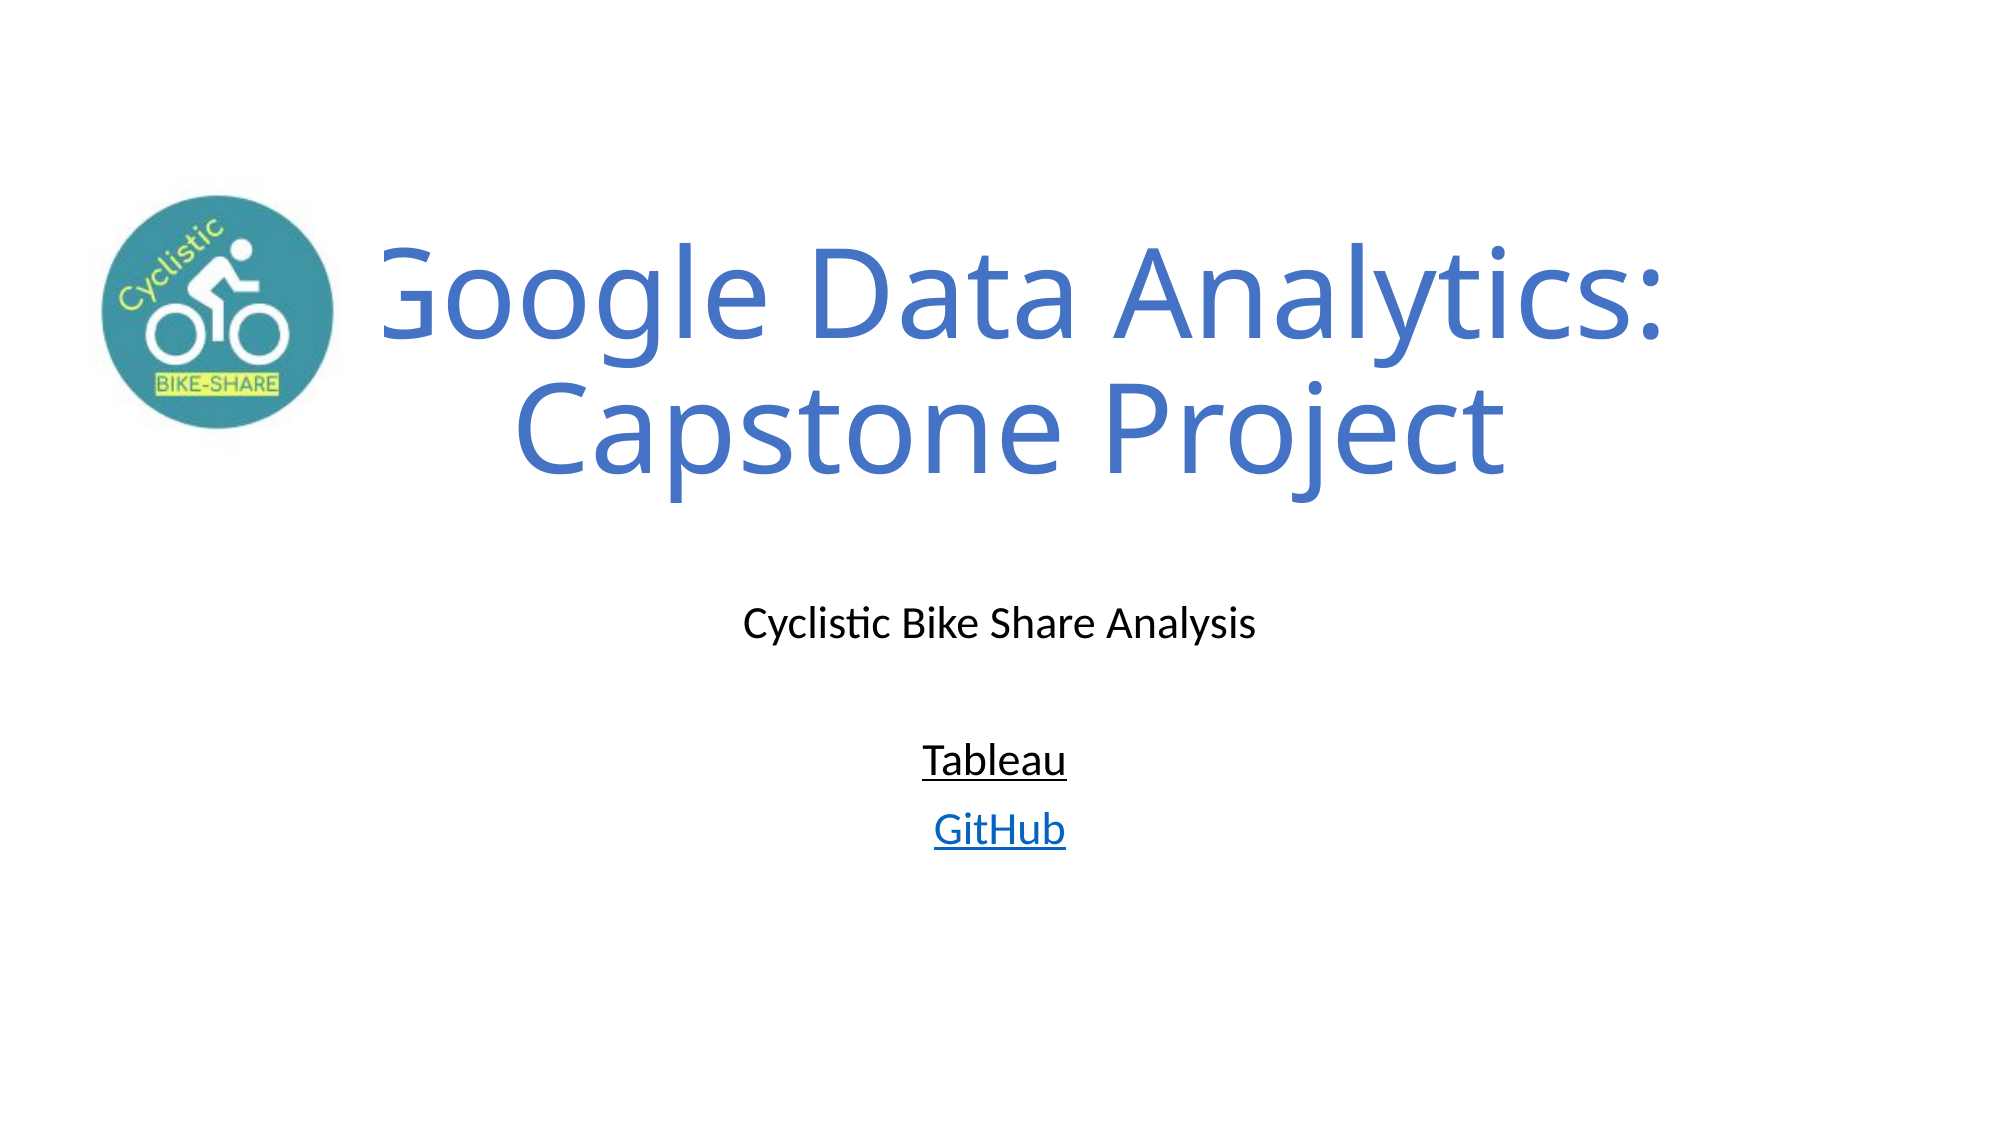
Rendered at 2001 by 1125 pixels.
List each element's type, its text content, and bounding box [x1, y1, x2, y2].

title Google Data Analytics: Capstone Project [259, 116, 1760, 509]
subtitle Cyclistic Bike Share Analysis Tableau GitHub [249, 590, 1750, 863]
picture [64, 152, 384, 473]
